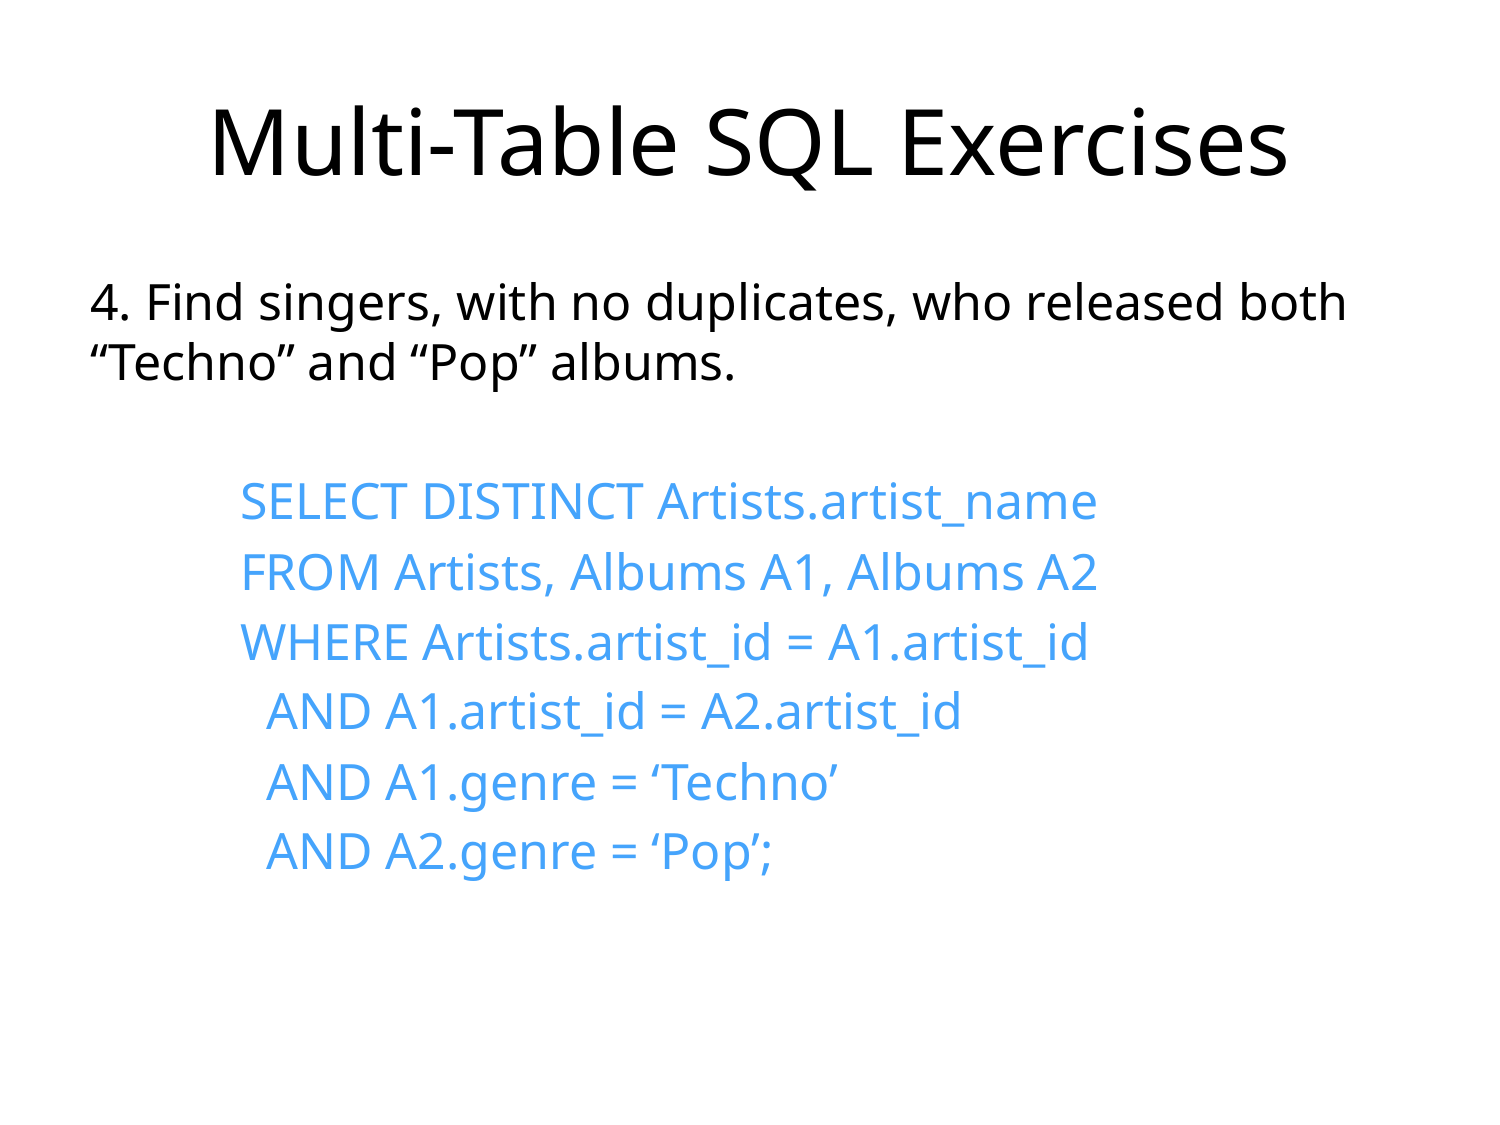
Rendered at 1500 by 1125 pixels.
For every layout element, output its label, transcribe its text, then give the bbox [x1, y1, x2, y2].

list 4. Find singers, with no duplicates, who released both “Techno” and “Pop” albums. SELECT DISTINCT Artists.artist_name FROM Artists, Albums A1, Albums A2 WHERE Artists.artist_id = A1.artist_id AND A1.artist_id = A2.artist_id AND A1.genre = ‘Techno’ AND A2.genre = ‘Pop’; [75, 262, 1454, 1005]
title Multi-Table SQL Exercises [75, 45, 1425, 233]
